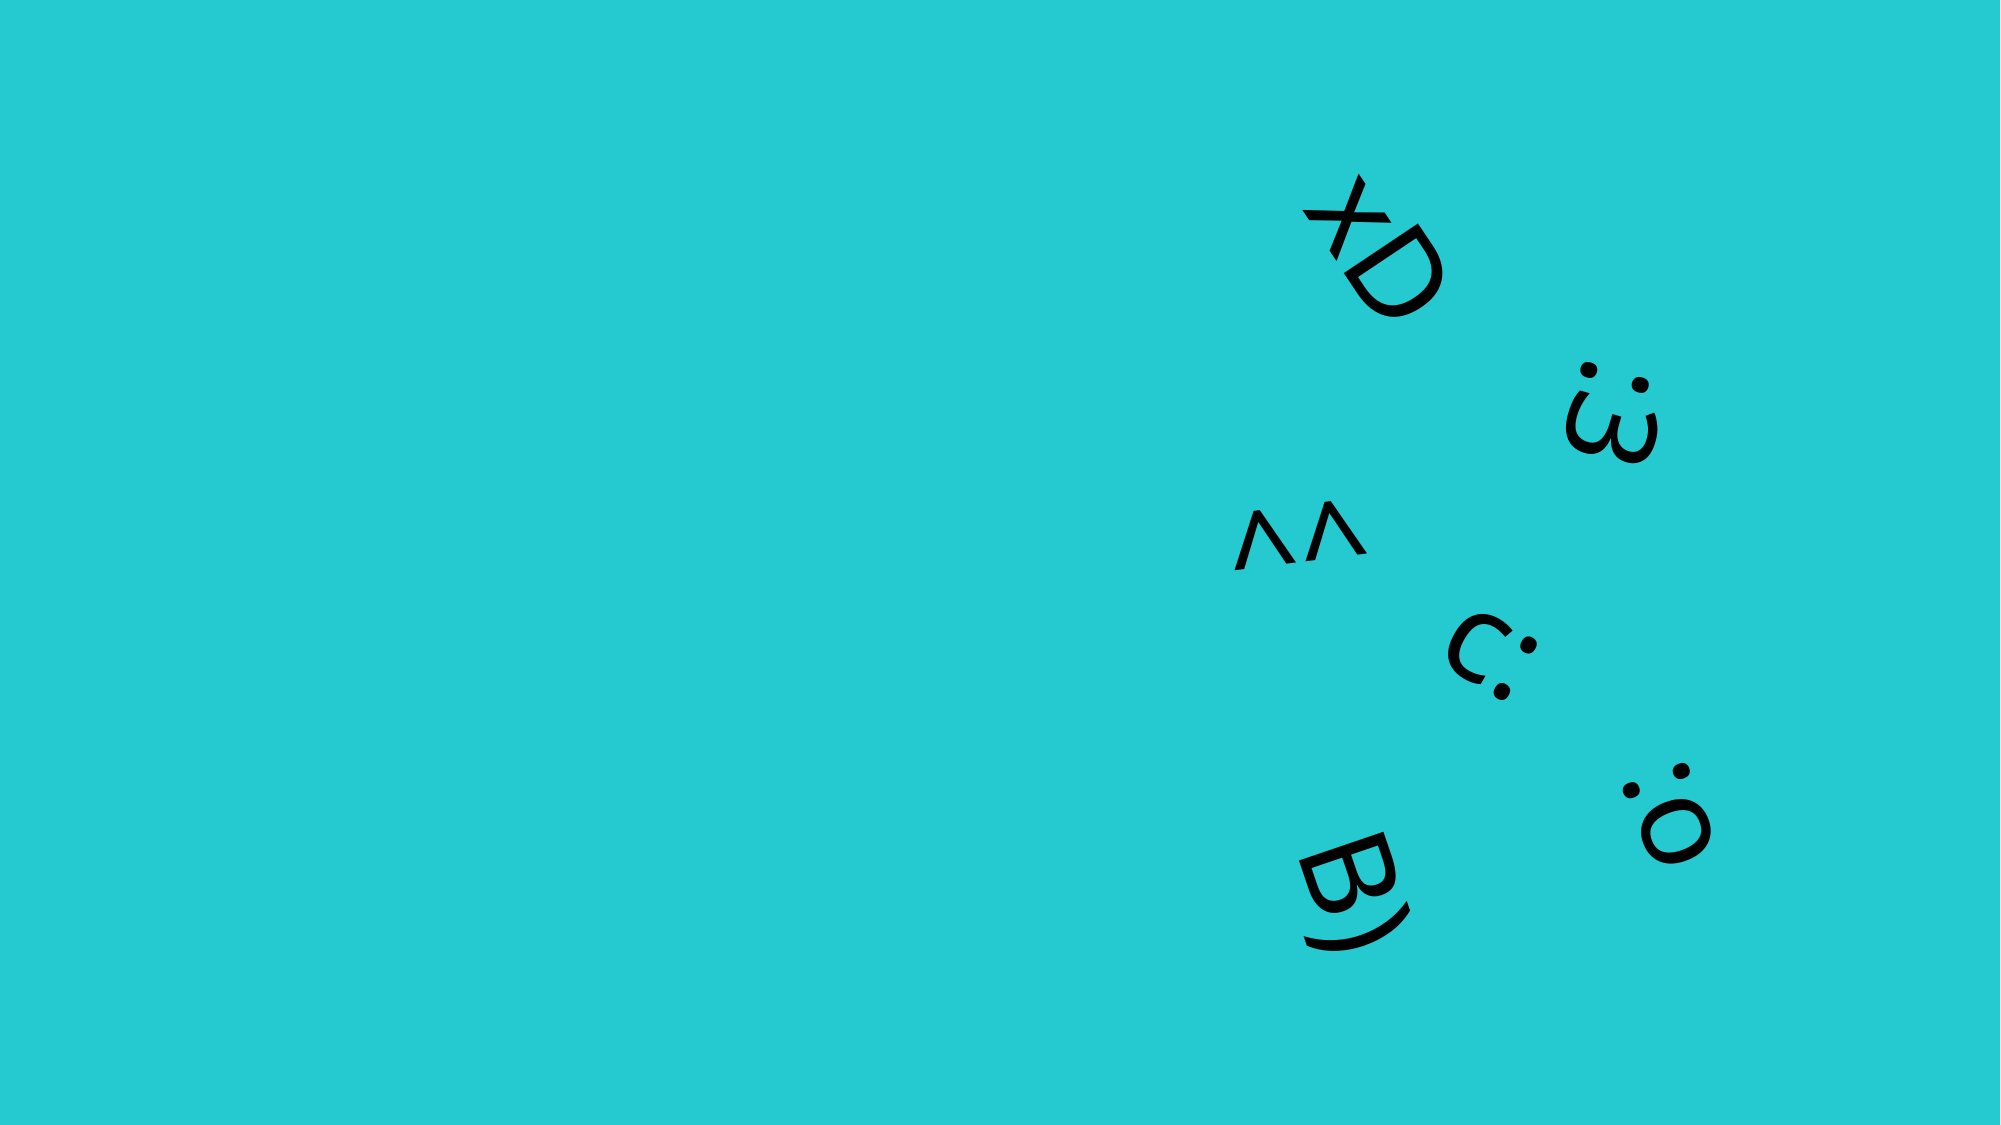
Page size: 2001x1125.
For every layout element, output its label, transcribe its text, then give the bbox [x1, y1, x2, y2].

text_box :o [1586, 716, 1812, 970]
text_box B) [1259, 793, 1483, 1044]
text_box c: [1403, 537, 1667, 784]
text_box :3 [1512, 329, 1720, 544]
text_box ^^ [1202, 445, 1451, 639]
text_box xD [1266, 122, 1541, 421]
